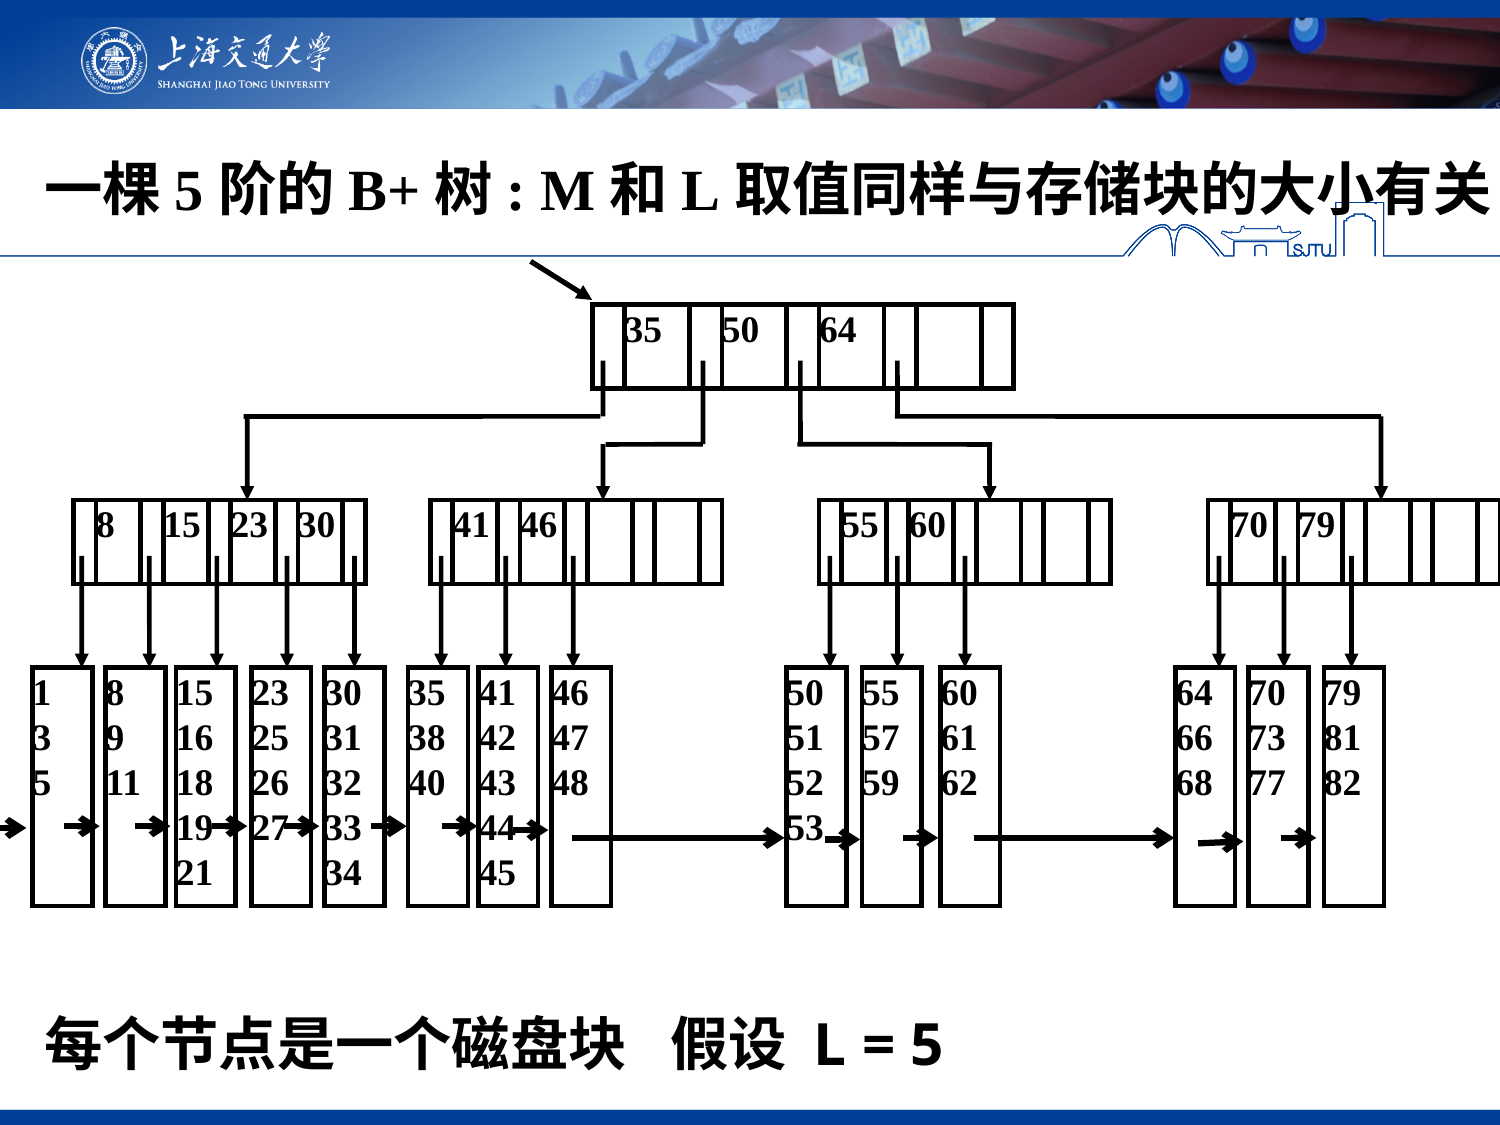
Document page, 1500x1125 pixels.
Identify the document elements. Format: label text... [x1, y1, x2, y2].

title 一棵5阶的B+树: M和L取值同样与存储块的大小有关 [29, 108, 1500, 261]
picture [0, 18, 1500, 109]
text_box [0, 261, 1500, 907]
text_box 每个节点是一个磁盘块 [29, 999, 655, 1085]
text_box 假设 L = 5 [655, 999, 1341, 1085]
